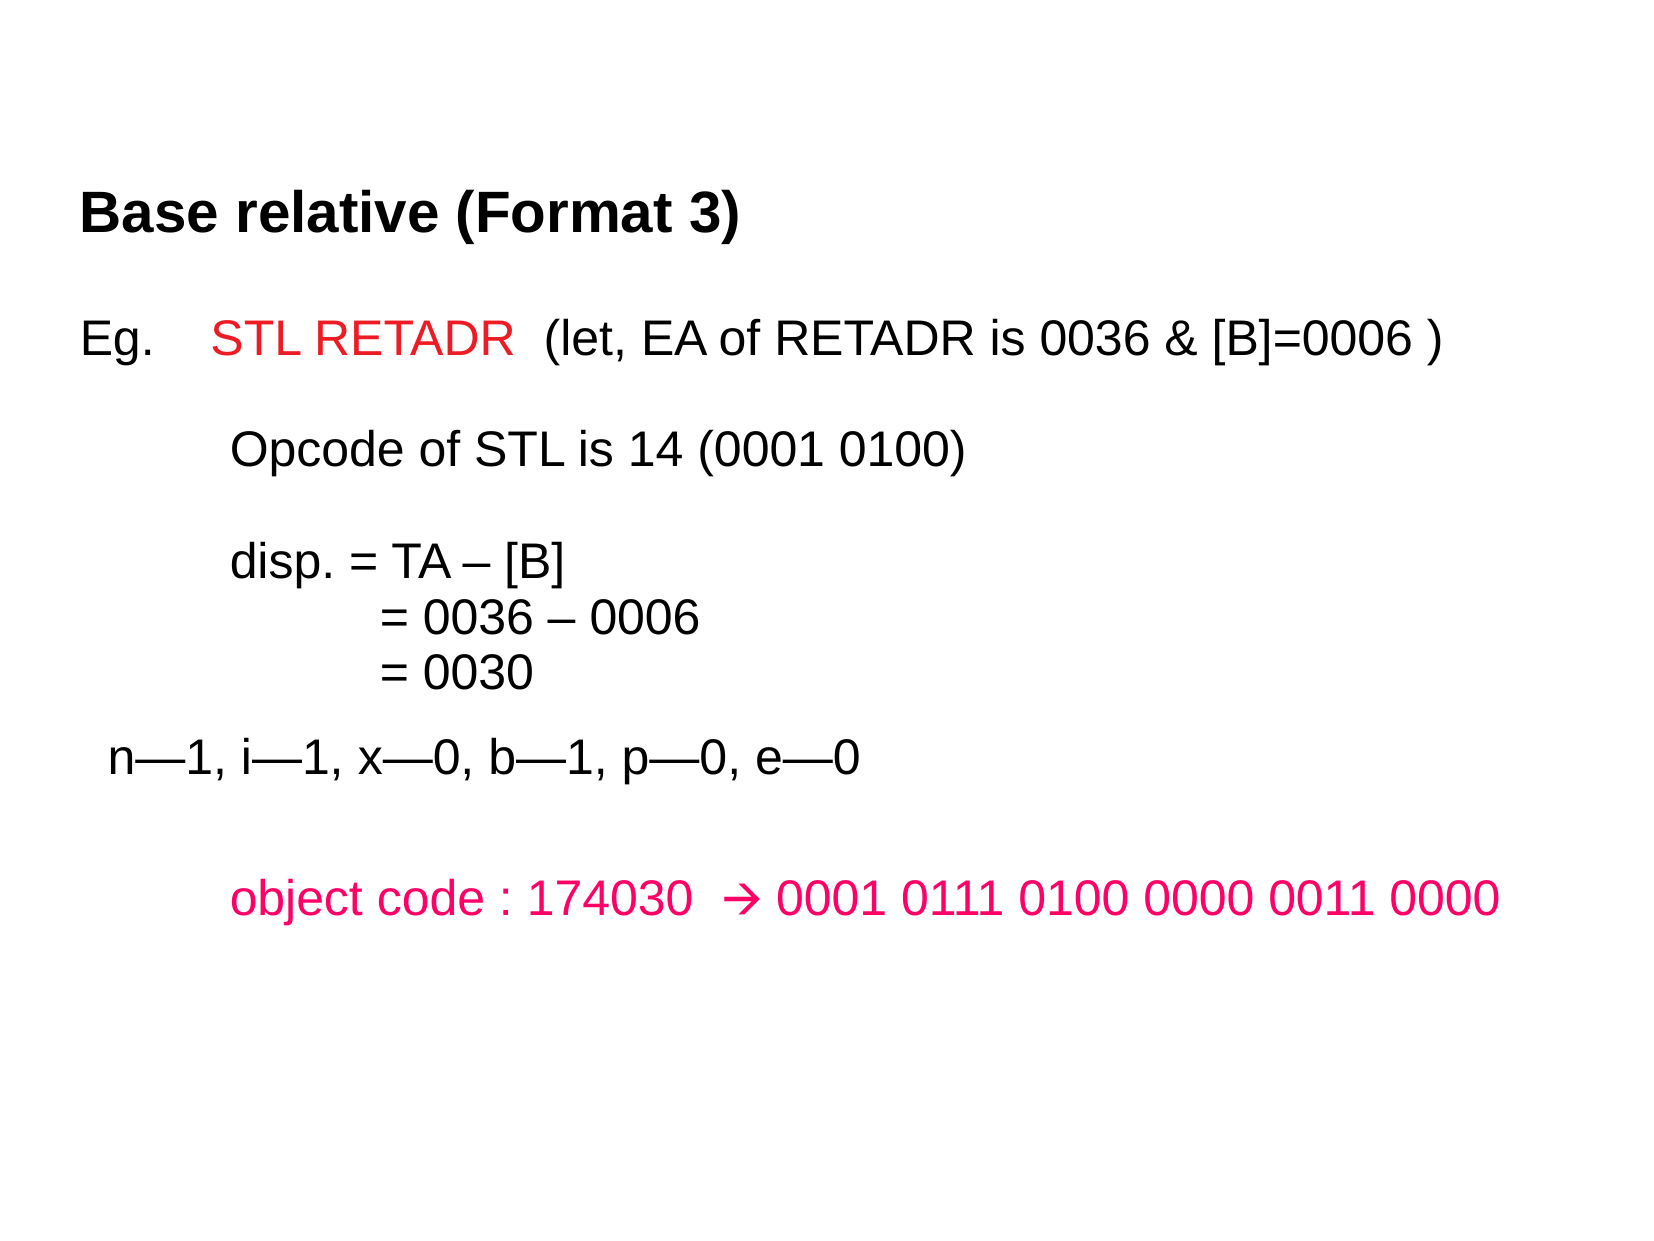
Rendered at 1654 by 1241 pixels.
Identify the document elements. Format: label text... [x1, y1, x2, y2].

text_box Base relative (Format 3) Eg. STL RETADR (let, EA of RETADR is 0036 & [B]=0006 ) Opcode of STL is 14 (0001 0100) disp. = TA – [B] = 0036 – 0006 = 0030 n—1, i—1, x—0, b—1, p—0, e—0 object code : 174030 🡪 0001 0111 0100 0000 0011 0000 [65, 57, 1612, 1191]
